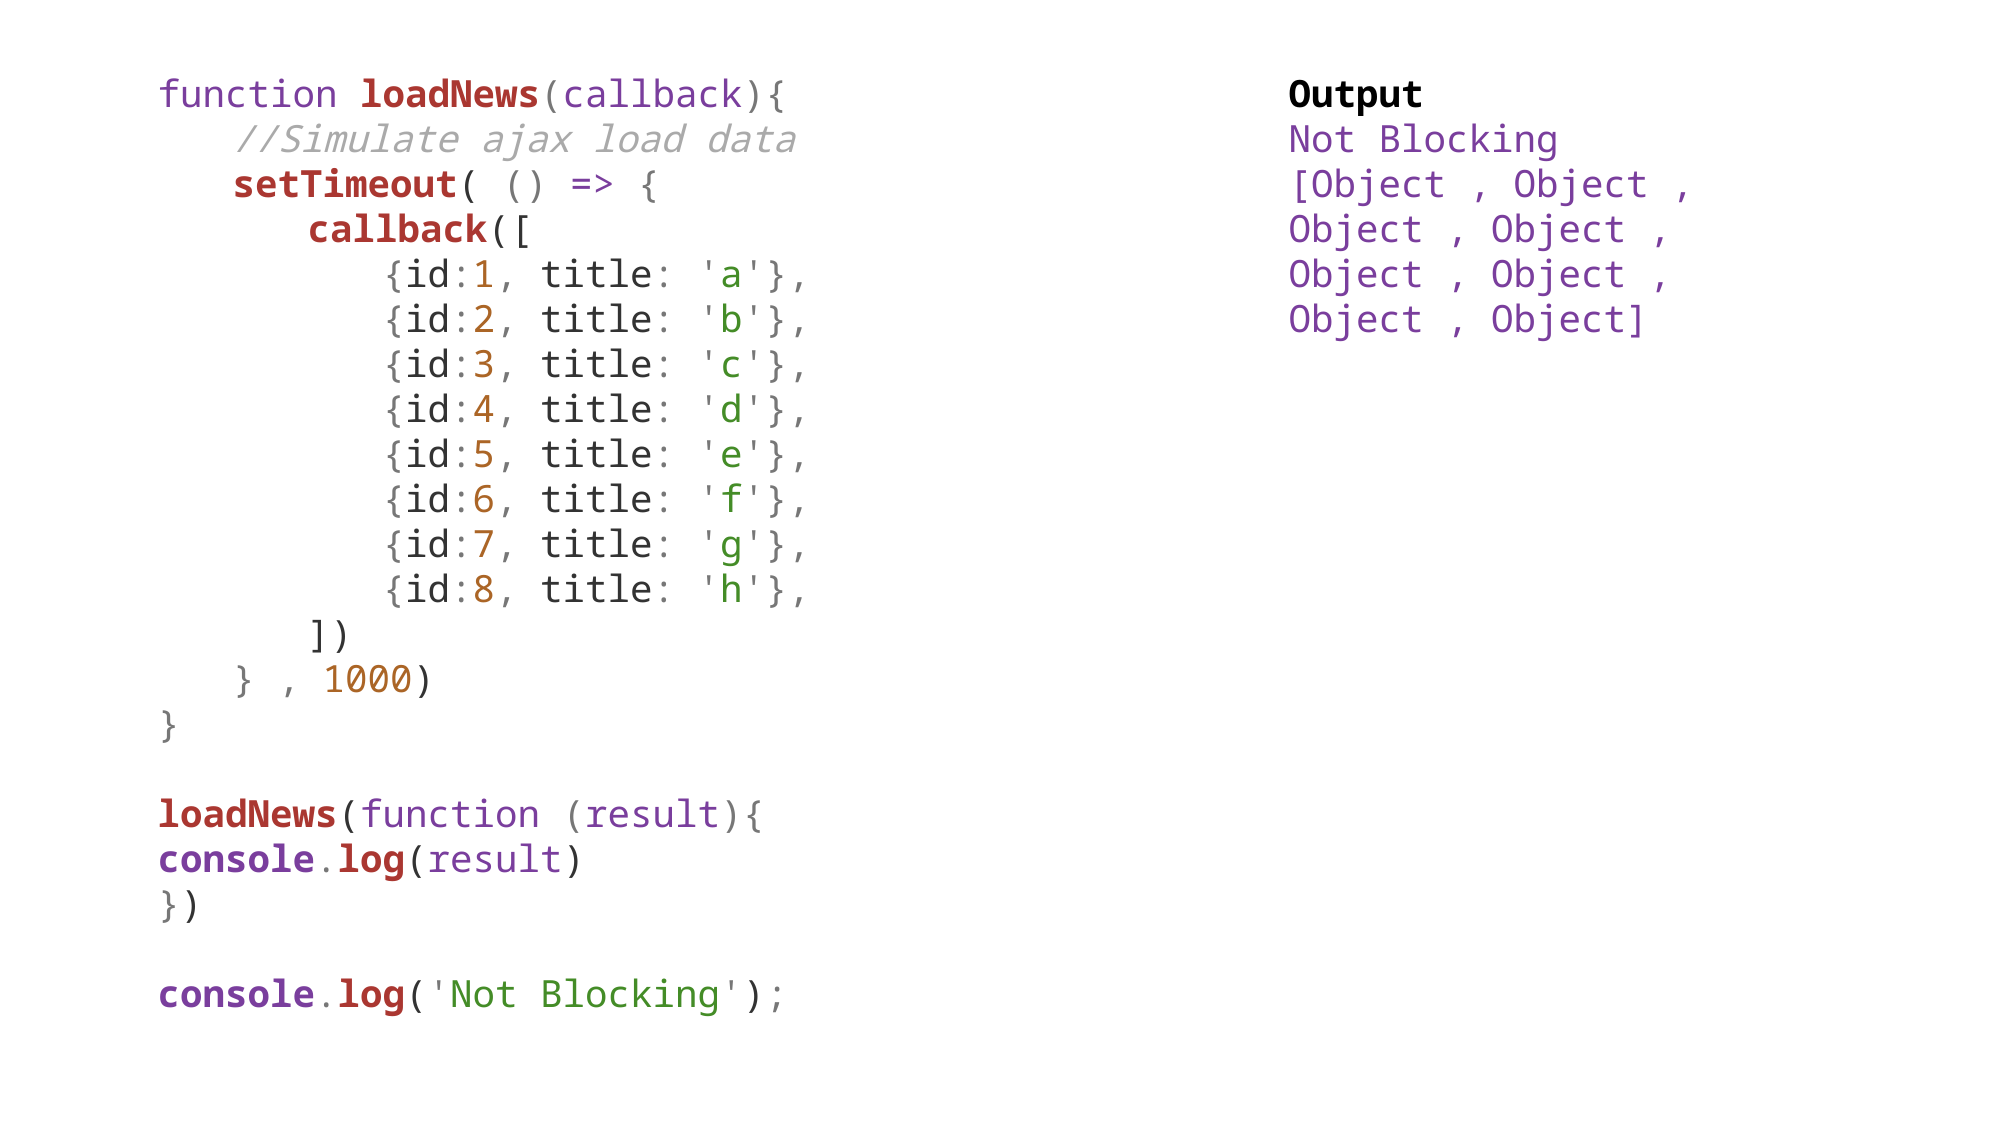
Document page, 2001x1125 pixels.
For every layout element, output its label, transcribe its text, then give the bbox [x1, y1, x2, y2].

text_box Output Not Blocking [Object , Object , Object , Object , Object , Object , Object , Object] [1273, 62, 1758, 438]
text_box function loadNews(callback){ //Simulate ajax load data setTimeout( () => { callback([ {id:1, title: 'a'}, {id:2, title: 'b'}, {id:3, title: 'c'}, {id:4, title: 'd'}, {id:5, title: 'e'}, {id:6, title: 'f'}, {id:7, title: 'g'}, {id:8, title: 'h'}, ]) } , 1000) } loadNews(function (result){ console.log(result) }) console.log('Not Blocking'); [142, 62, 1143, 1023]
